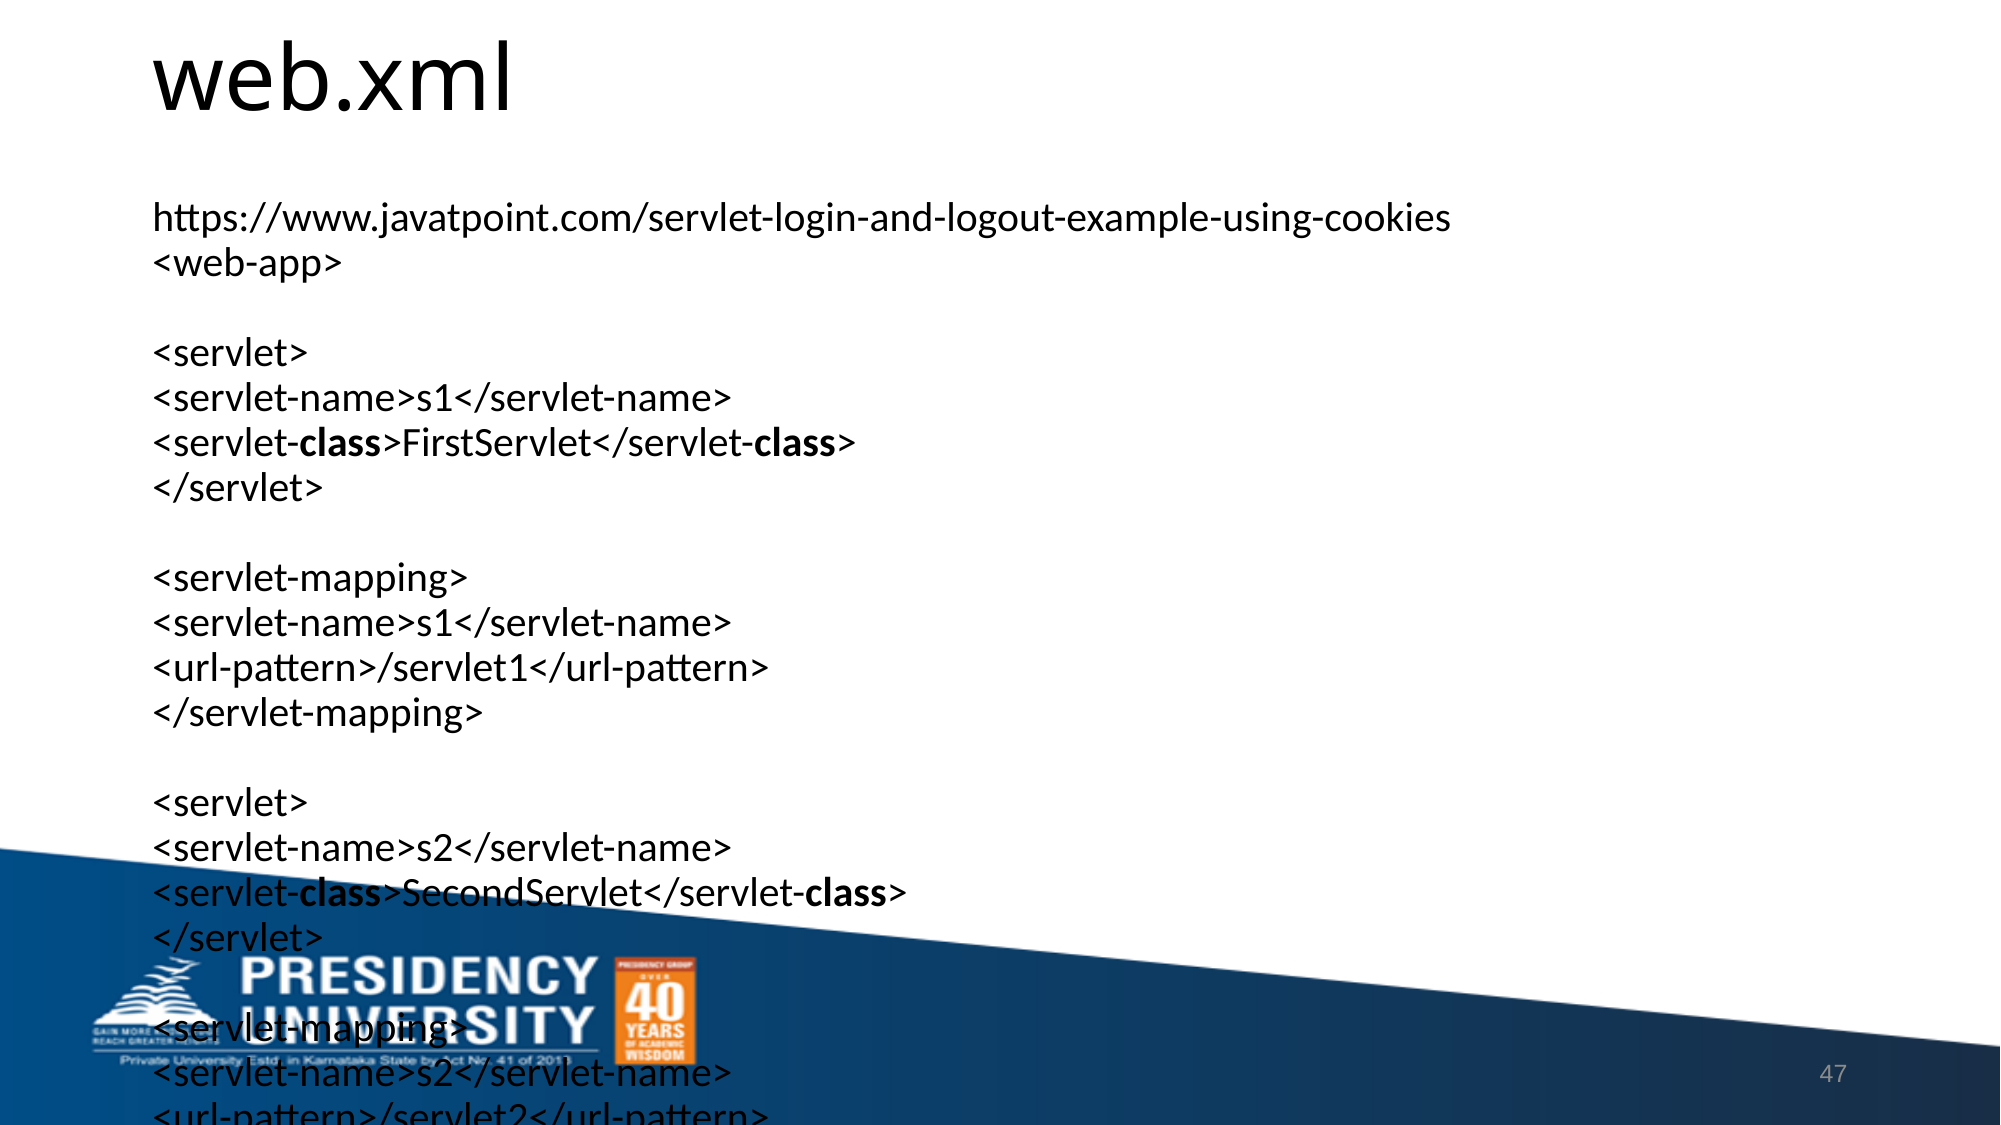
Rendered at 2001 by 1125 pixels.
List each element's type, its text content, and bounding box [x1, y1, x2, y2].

title web.xml [137, 59, 1863, 187]
slide_number 47 [1412, 1042, 1863, 1103]
picture [0, 845, 2000, 1125]
list https://www.javatpoint.com/servlet-login-and-logout-example-using-cookies <web-app> <servlet> <servlet-name>s1</servlet-name> <servlet-class>FirstServlet</servlet-class> </servlet> <servlet-mapping> <servlet-name>s1</servlet-name> <url-pattern>/servlet1</url-pattern> </servlet-mapping> <servlet> <servlet-name>s2</servlet-name> <servlet-class>SecondServlet</servlet-class> </servlet> <servlet-mapping> <servlet-name>s2</servlet-name> <url-pattern>/servlet2</url-pattern> </servlet-mapping> </web-app> [137, 187, 1863, 1014]
